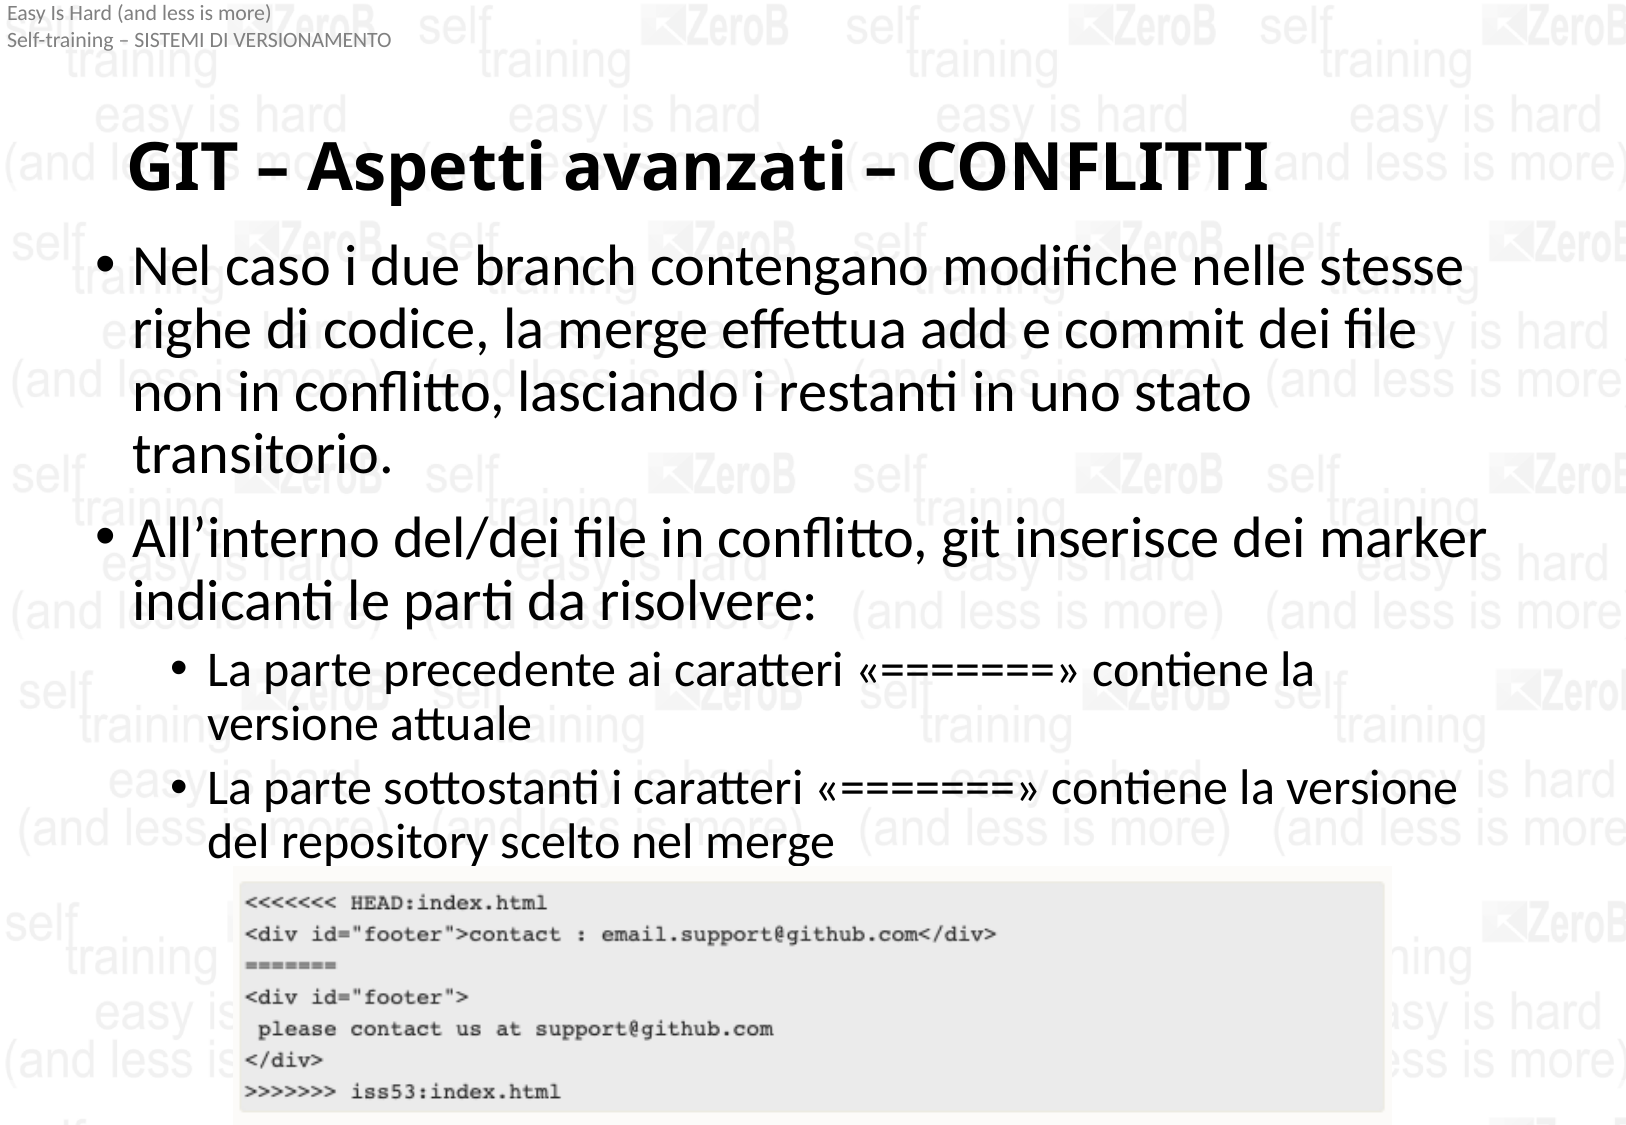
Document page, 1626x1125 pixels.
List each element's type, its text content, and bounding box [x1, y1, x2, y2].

title GIT – Aspetti avanzati – CONFLITTI [111, 59, 1514, 227]
picture [233, 866, 1392, 1125]
list Nel caso i due branch contengano modifiche nelle stesse righe di codice, la merge effettua add e commit dei file non in conflitto, lasciando i restanti in uno stato transitorio. All’interno del/dei file in conflitto, git inserisce dei marker indicanti le parti da risolvere: La parte precedente ai caratteri «=======» contiene la versione attuale La parte sottostanti i caratteri «=======» contiene la versione del repository scelto nel merge [79, 227, 1514, 1098]
